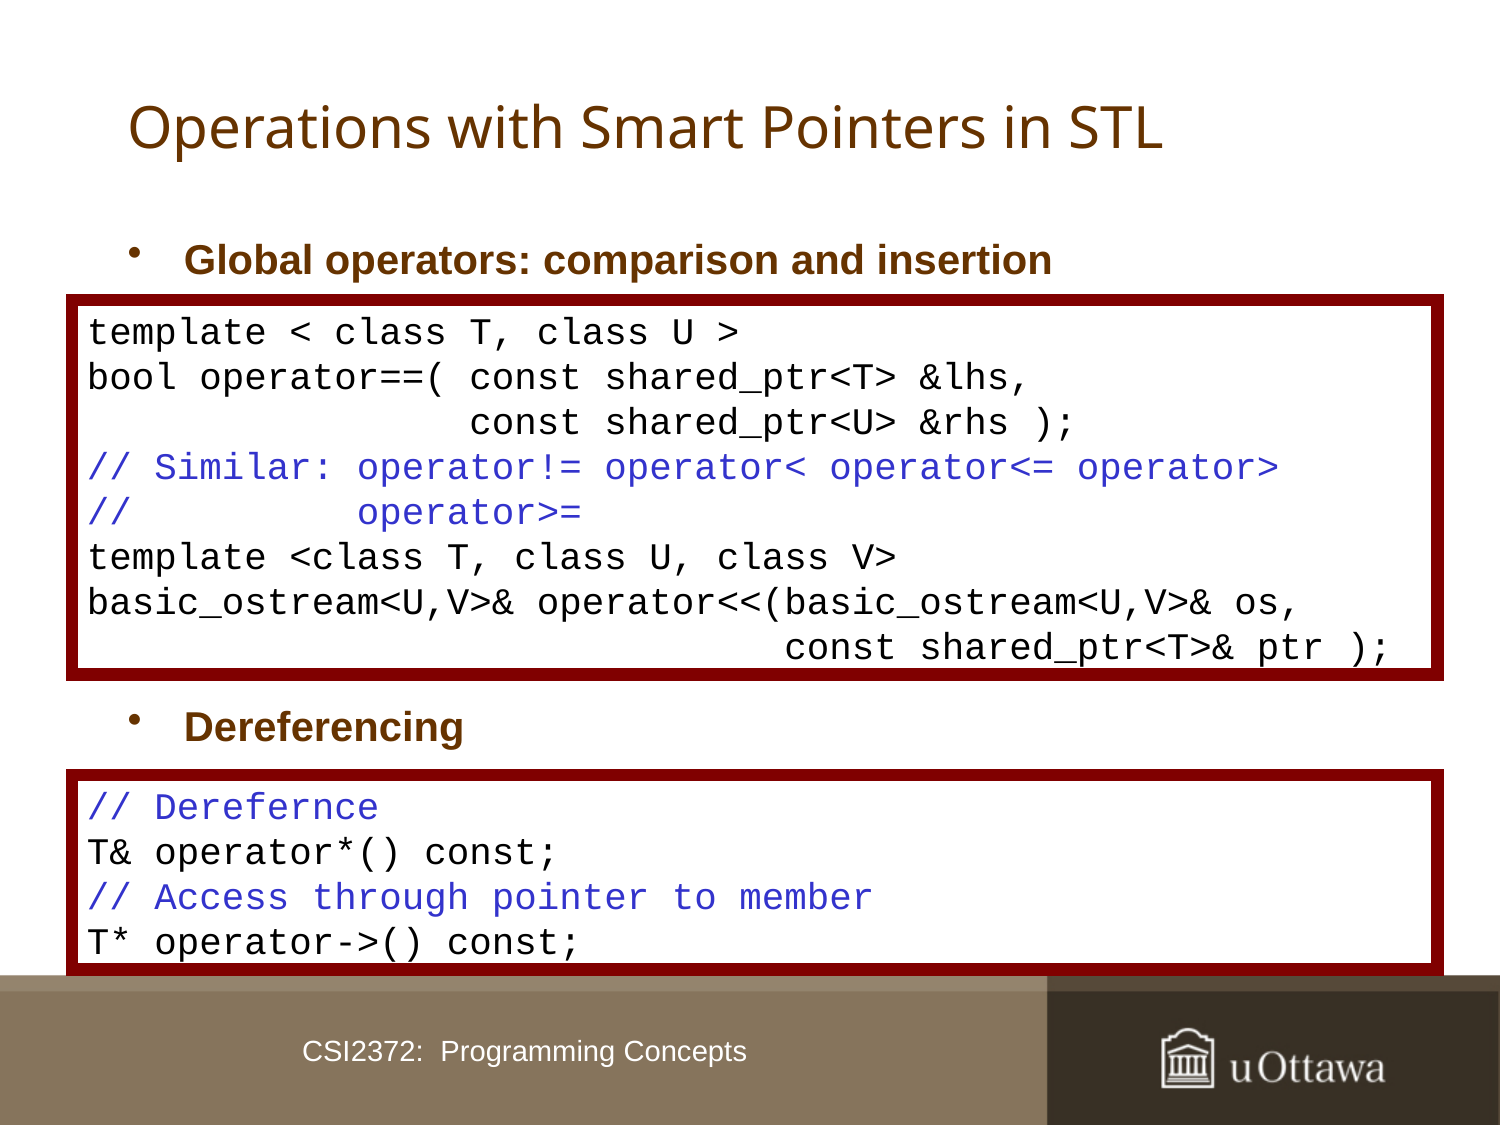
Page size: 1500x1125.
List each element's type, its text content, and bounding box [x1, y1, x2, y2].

text_box template < class T, class U > bool operator==( const shared_ptr<T> &lhs, const shared_ptr<U> &rhs ); // Similar: operator!= operator< operator<= operator> // operator>= template <class T, class U, class V> basic_ostream<U,V>& operator<<(basic_ostream<U,V>& os, const shared_ptr<T>& ptr ); [72, 299, 1438, 675]
list Global operators: comparison and insertion Dereferencing [112, 224, 1388, 299]
list Global operators: comparison and insertion Dereferencing [112, 675, 1388, 774]
text_box // Derefernce T& operator*() const; // Access through pointer to member T* operator->() const; [72, 774, 1438, 970]
title Operations with Smart Pointers in STL [112, 62, 1388, 188]
footer CSI2372: Programming Concepts [49, 1024, 1001, 1076]
picture [0, 0, 1500, 1125]
